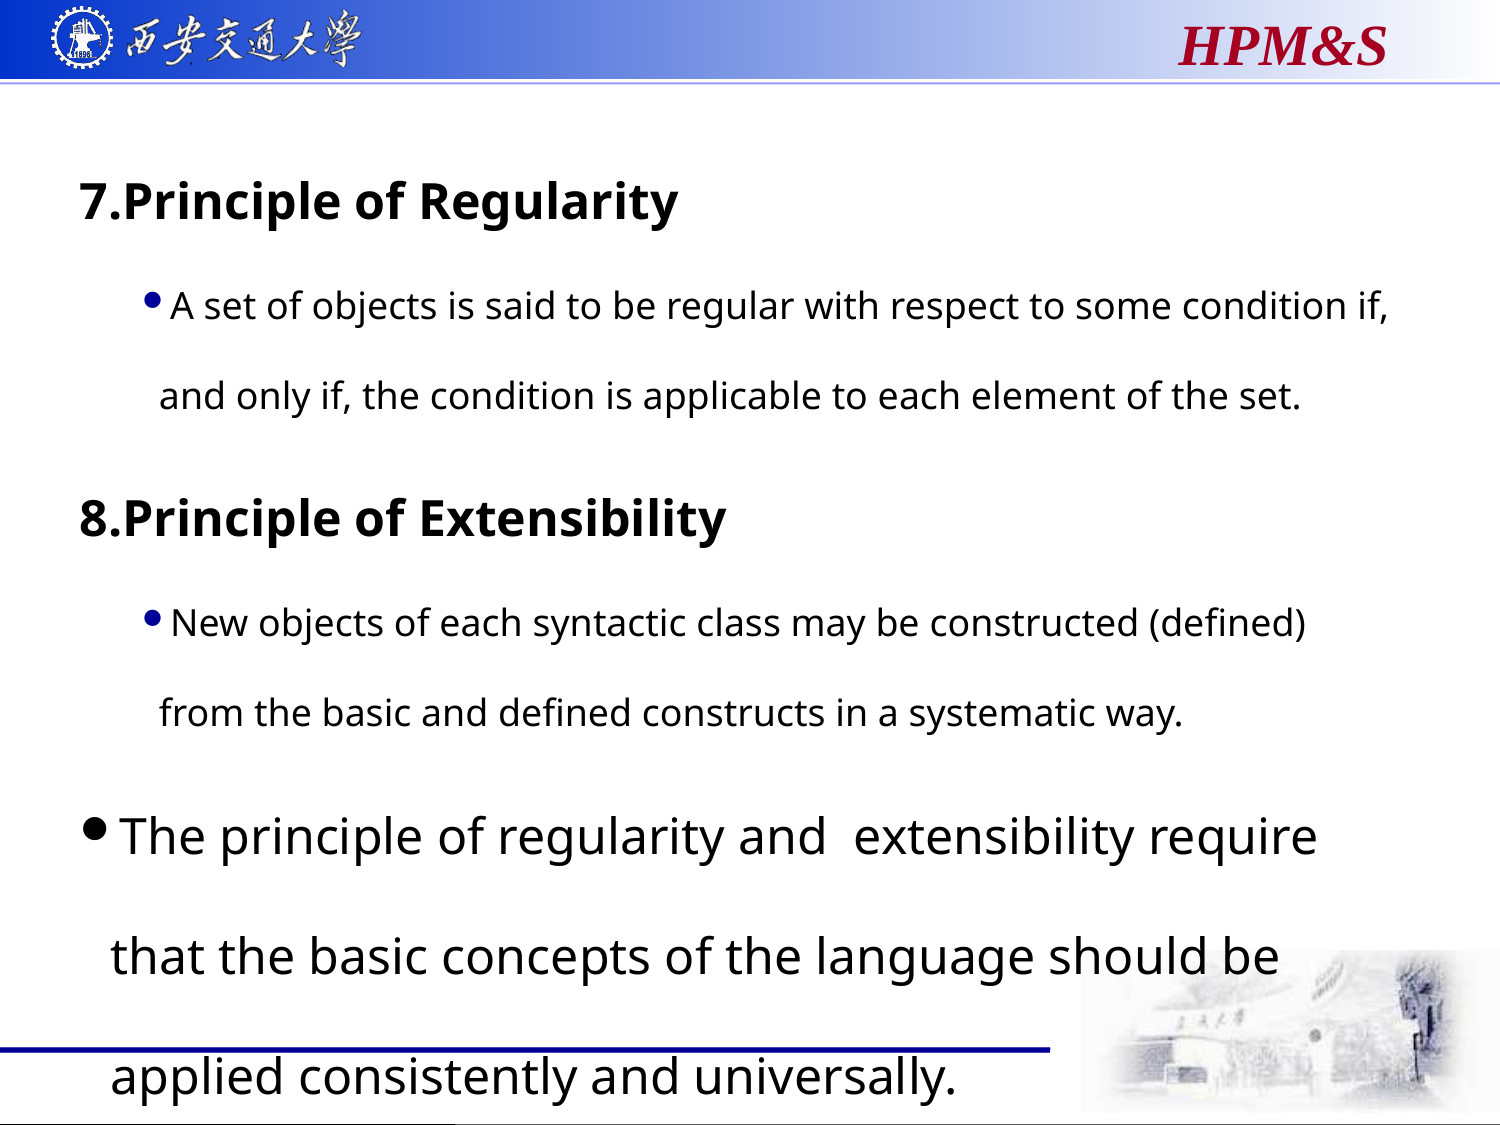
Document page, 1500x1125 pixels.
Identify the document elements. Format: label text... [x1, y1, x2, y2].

picture [1081, 950, 1500, 1113]
picture [125, 10, 363, 67]
picture [50, 5, 113, 69]
list 7.Principle of Regularity A set of objects is said to be regular with respect to some condition if, and only if, the condition is applicable to each element of the set. 8.Principle of Extensibility New objects of each syntactic class may be constructed (defined) from the basic and defined constructs in a systematic way. The principle of regularity and extensibility require that the basic concepts of the language should be applied consistently and universally. [64, 101, 1412, 882]
